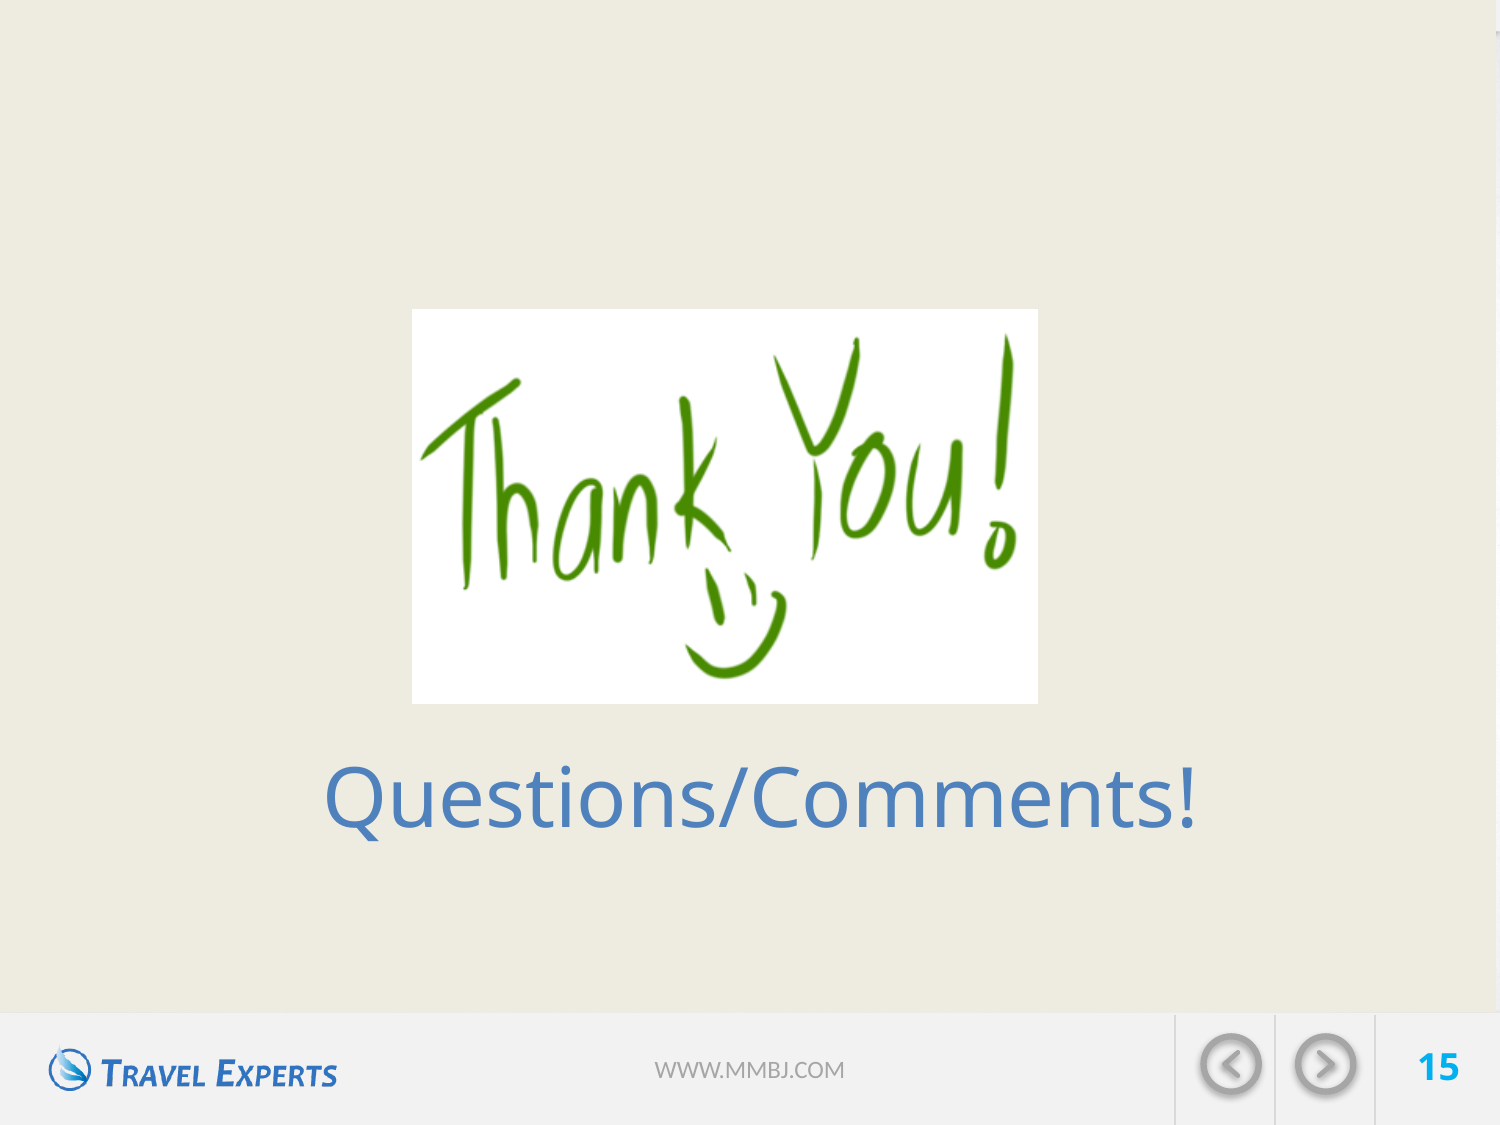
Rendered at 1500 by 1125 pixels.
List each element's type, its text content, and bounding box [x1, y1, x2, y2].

picture [1496, 32, 1500, 1012]
picture [38, 1032, 354, 1103]
footer WWW.MMBJ.COM [512, 1038, 988, 1099]
picture [412, 309, 1038, 699]
title Questions/Comments! [75, 699, 1425, 888]
slide_number 15 [1400, 1033, 1475, 1105]
